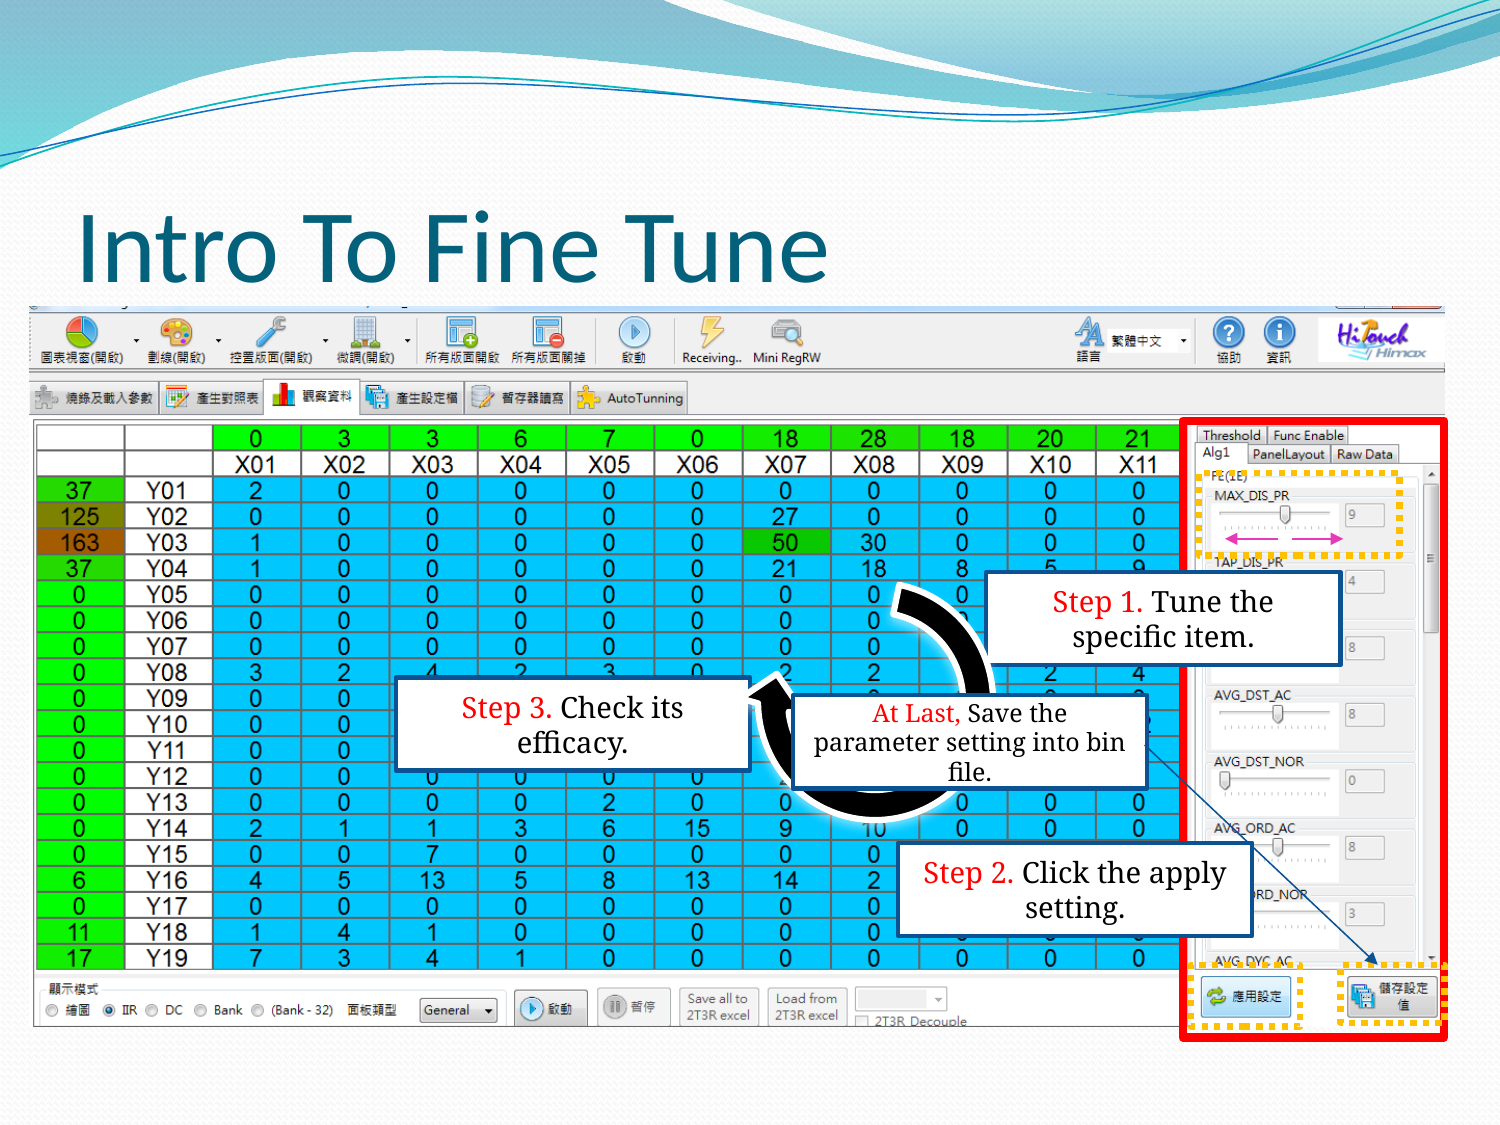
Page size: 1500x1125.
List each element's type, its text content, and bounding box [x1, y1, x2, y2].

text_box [29, 306, 1446, 1038]
title Intro To Fine Tune [75, 115, 1425, 303]
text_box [985, 472, 1400, 666]
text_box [792, 695, 1445, 1024]
